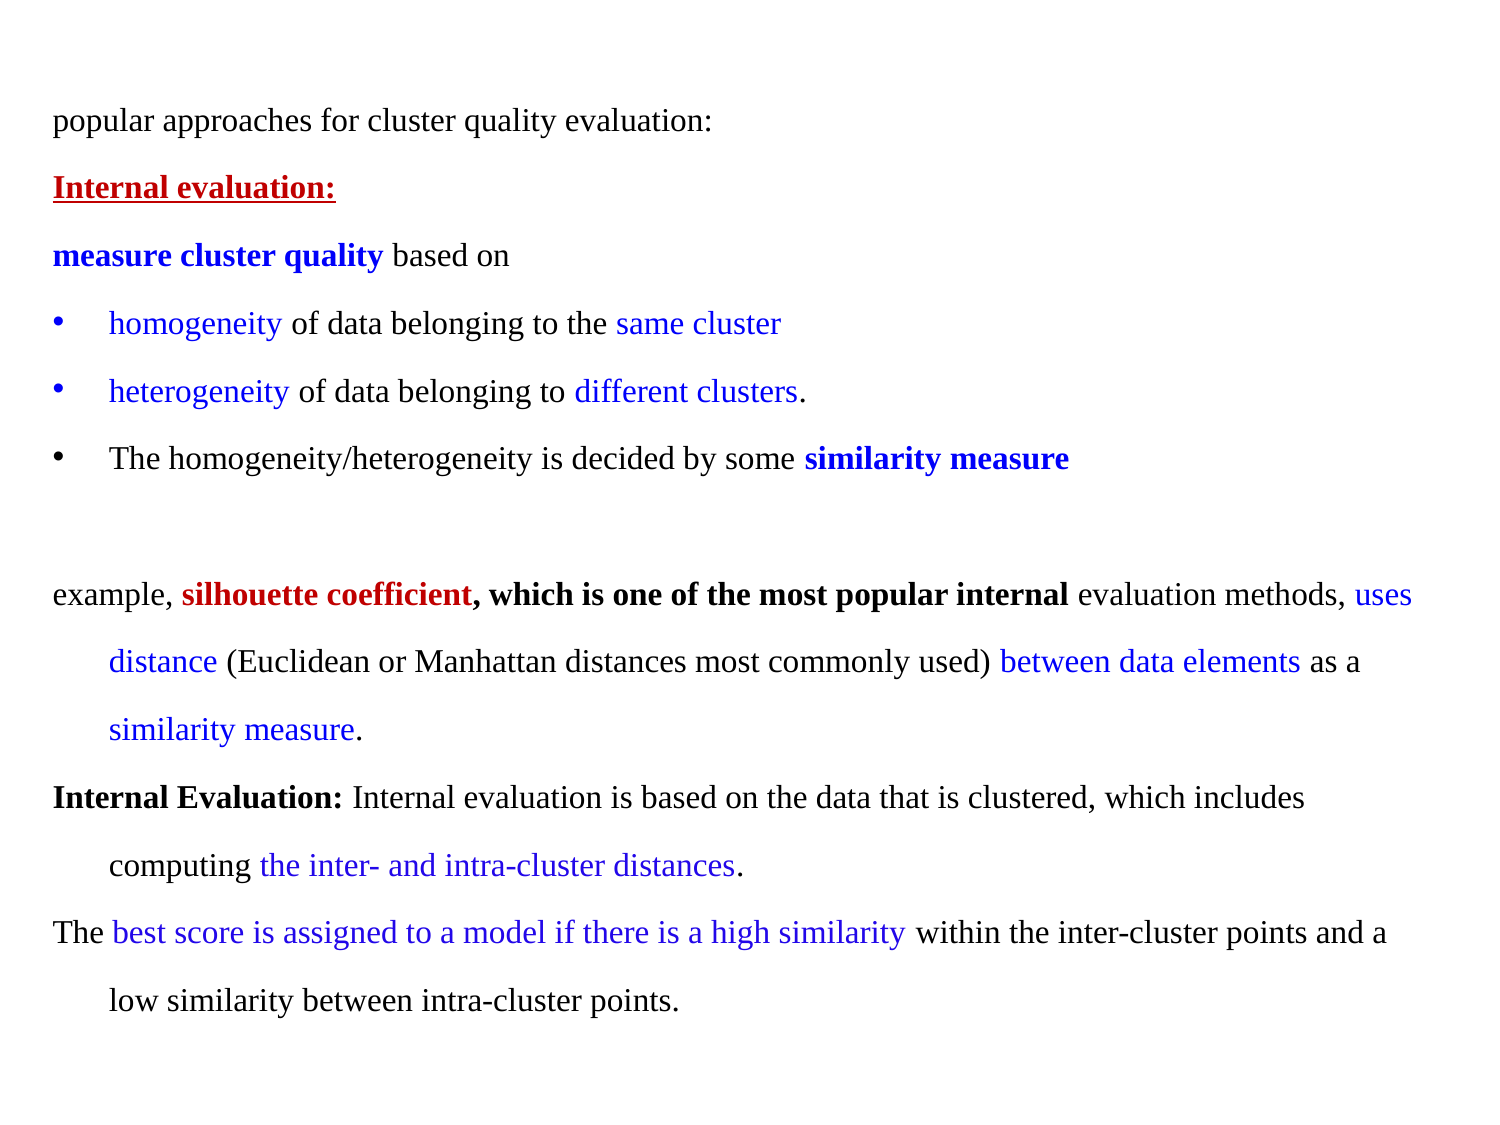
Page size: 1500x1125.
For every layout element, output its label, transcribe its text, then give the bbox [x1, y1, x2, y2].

list popular approaches for cluster quality evaluation: Internal evaluation: measure cluster quality based on homogeneity of data belonging to the same cluster heterogeneity of data belonging to different clusters. The homogeneity/heterogeneity is decided by some similarity measure example, silhouette coefficient, which is one of the most popular internal evaluation methods, uses distance (Euclidean or Manhattan distances most commonly used) between data elements as a similarity measure. Internal Evaluation: Internal evaluation is based on the data that is clustered, which includes computing the inter- and intra-cluster distances. The best score is assigned to a model if there is a high similarity within the inter-cluster points and a low similarity between intra-cluster points. [37, 62, 1450, 1088]
